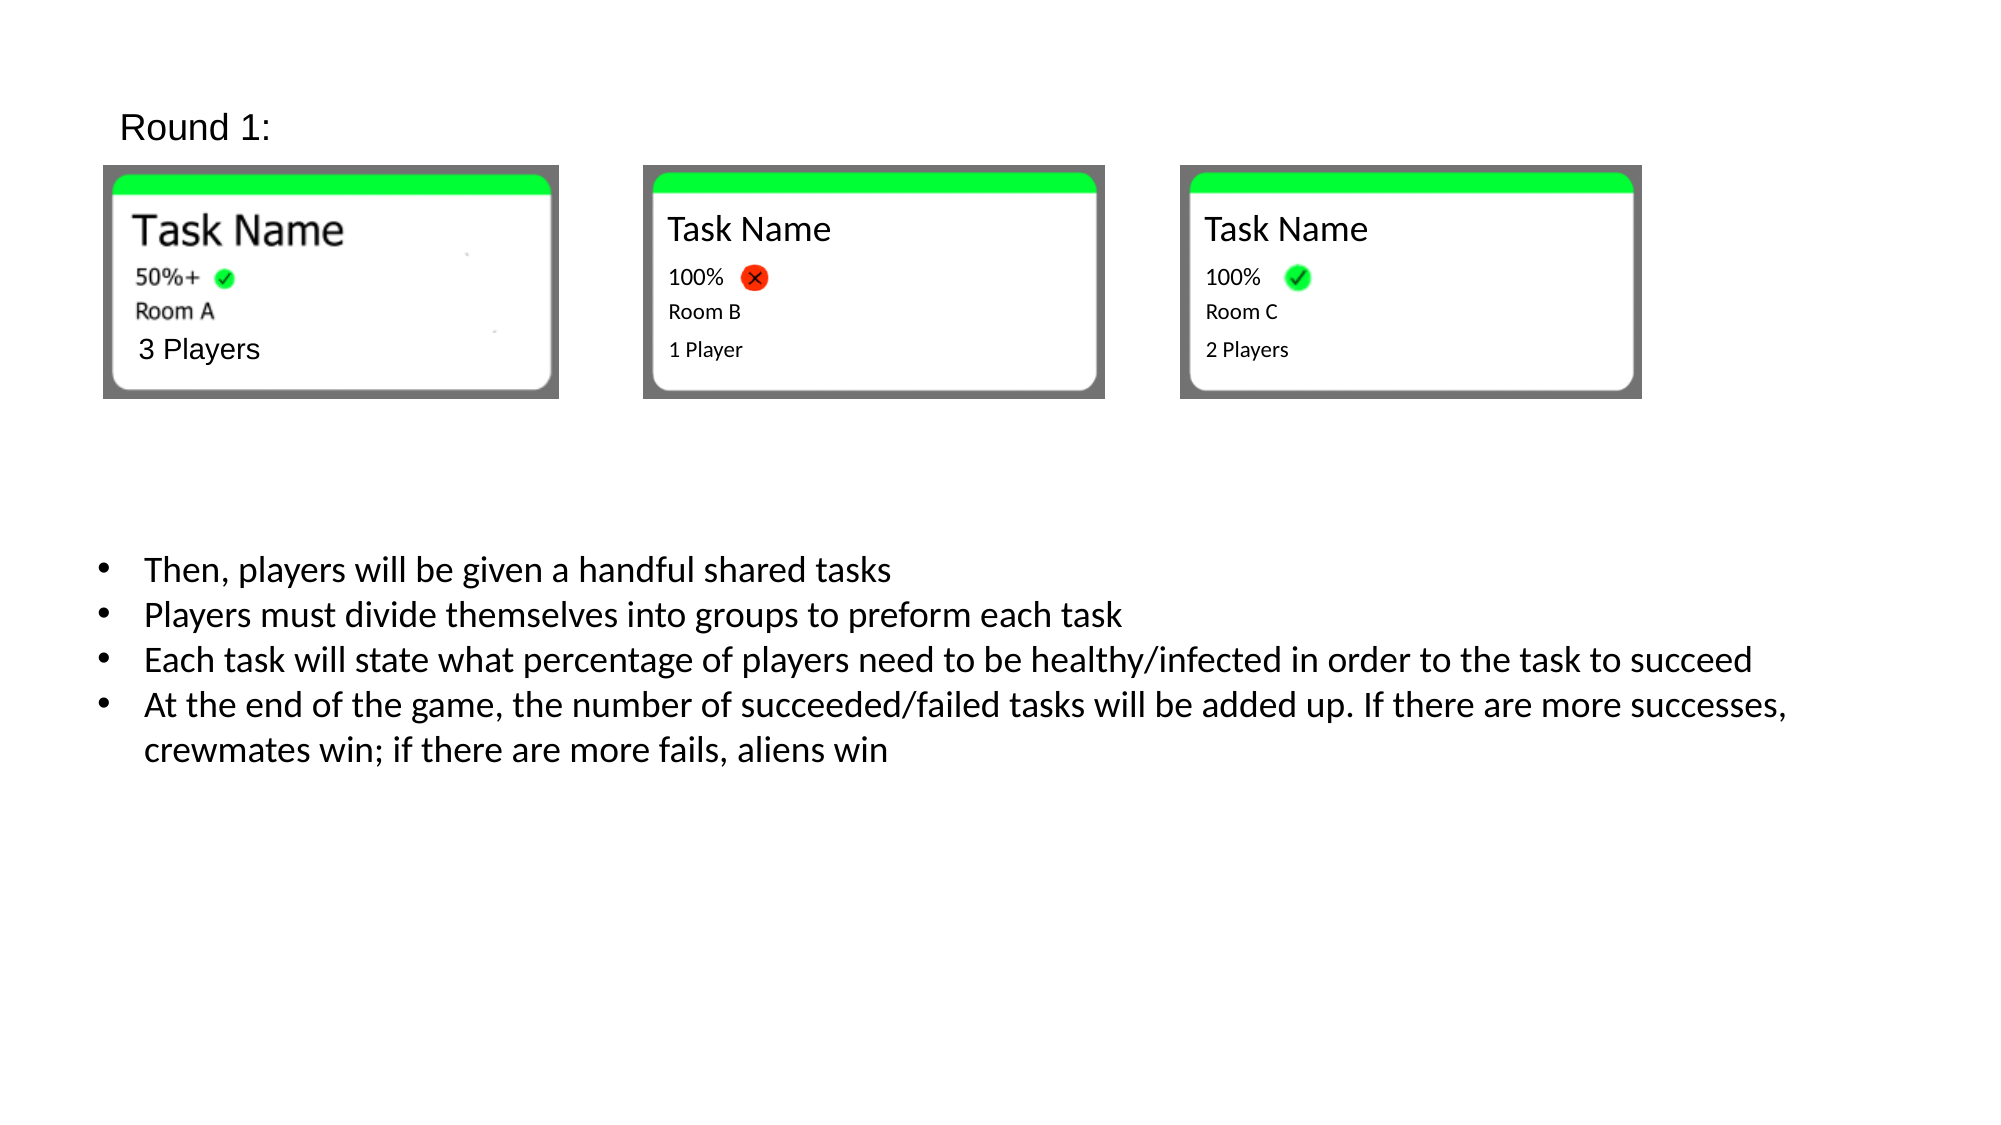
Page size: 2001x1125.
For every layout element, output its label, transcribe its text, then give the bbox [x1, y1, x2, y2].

picture [1180, 165, 1642, 399]
picture [103, 165, 559, 399]
picture [643, 165, 1105, 399]
text_box Then, players will be given a handful shared tasks Players must divide themselves into groups to preform each task Each task will state what percentage of players need to be healthy/infected in order to the task to succeed At the end of the game, the number of succeeded/failed tasks will be added up. If there are more successes, crewmates win; if there are more fails, aliens win [82, 537, 1817, 778]
text_box Round 1: [104, 95, 287, 156]
